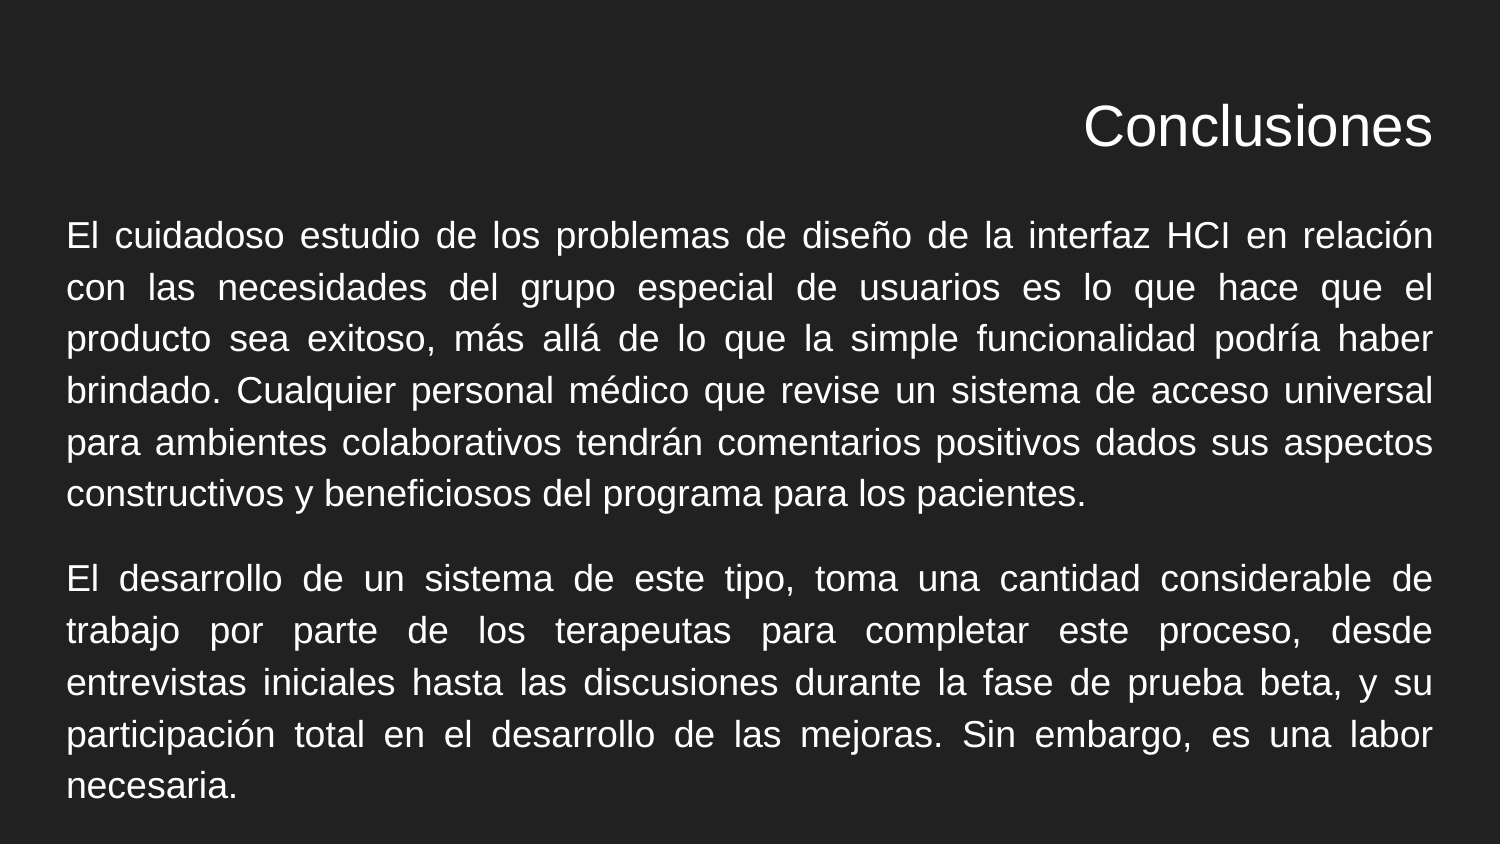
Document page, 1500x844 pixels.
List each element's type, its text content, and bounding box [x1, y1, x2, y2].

title Conclusiones [51, 72, 1449, 167]
list El cuidadoso estudio de los problemas de diseño de la interfaz HCI en relación con las necesidades del grupo especial de usuarios es lo que hace que el producto sea exitoso, más allá de lo que la simple funcionalidad podría haber brindado. Cualquier personal médico que revise un sistema de acceso universal para ambientes colaborativos tendrán comentarios positivos dados sus aspectos constructivos y beneficiosos del programa para los pacientes. El desarrollo de un sistema de este tipo, toma una cantidad considerable de trabajo por parte de los terapeutas para completar este proceso, desde entrevistas iniciales hasta las discusiones durante la fase de prueba beta, y su participación total en el desarrollo de las mejoras. Sin embargo, es una labor necesaria. [51, 189, 1449, 750]
